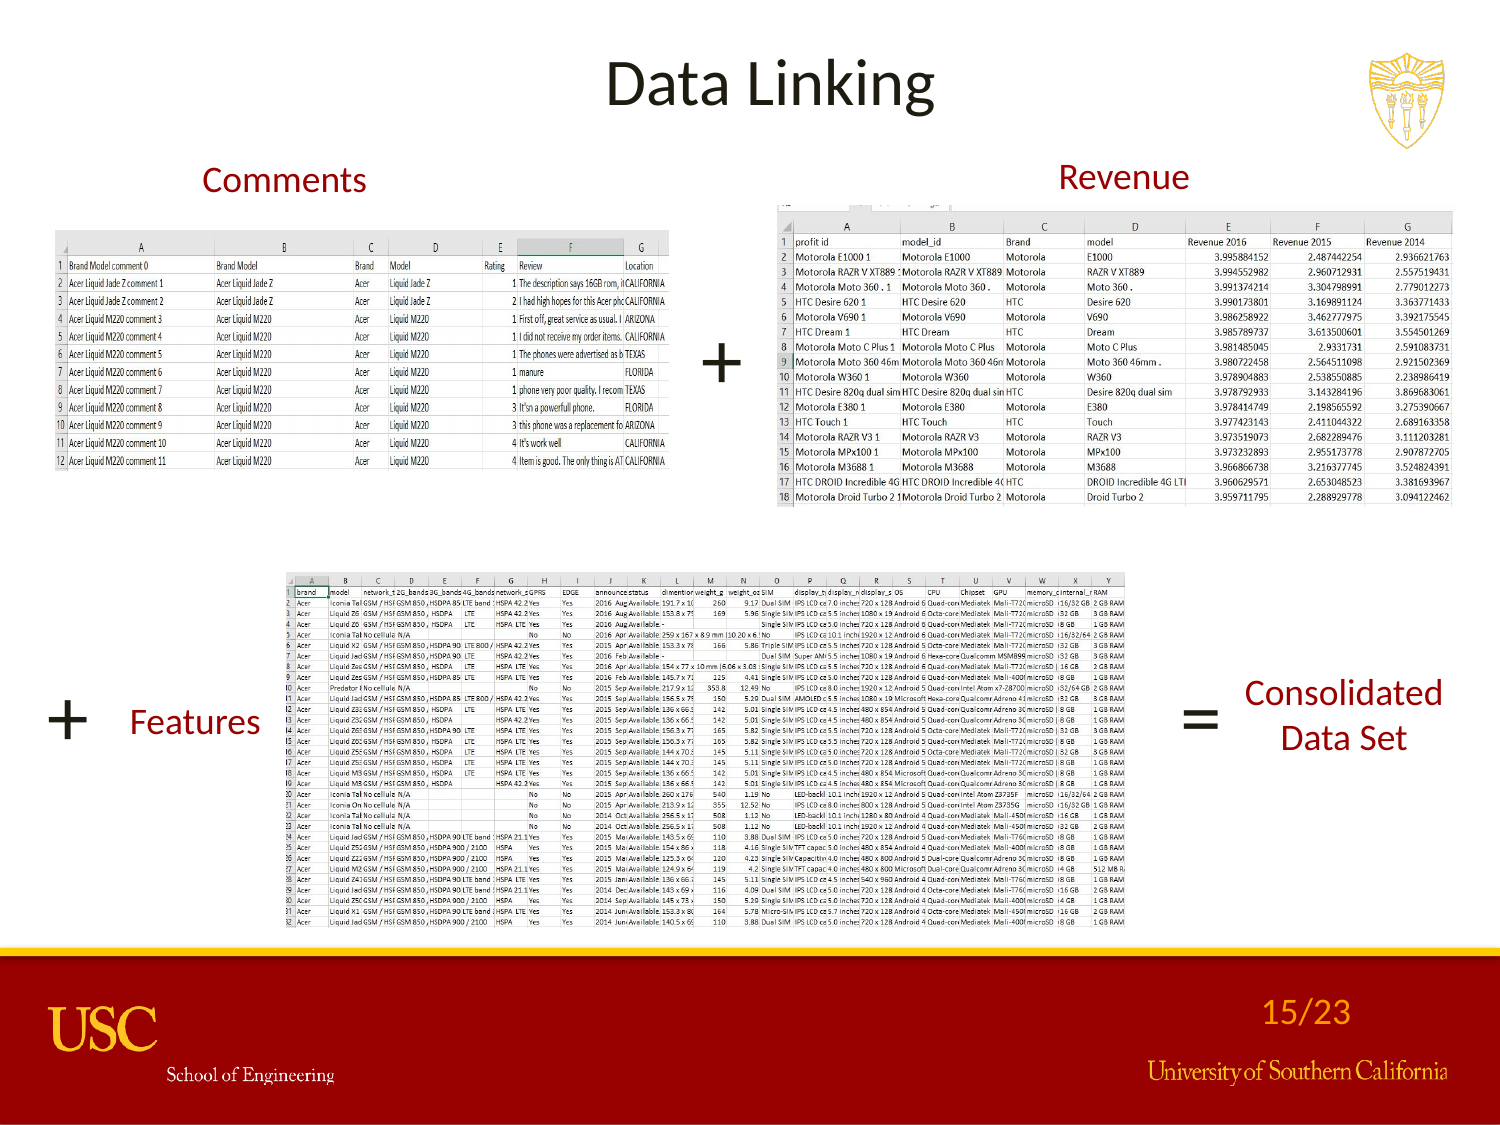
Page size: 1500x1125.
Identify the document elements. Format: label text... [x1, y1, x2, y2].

text_box Consolidated Data Set [1210, 660, 1478, 766]
text_box Revenue [981, 145, 1268, 204]
text_box = [1156, 655, 1246, 771]
text_box 15/23 [1245, 979, 1394, 1040]
text_box Data Linking [274, 31, 1268, 126]
text_box Comments [187, 147, 537, 208]
picture [286, 572, 1125, 928]
text_box + [673, 298, 771, 414]
text_box Features [79, 689, 281, 749]
text_box + [29, 655, 108, 771]
picture [776, 205, 1453, 508]
picture [55, 230, 669, 471]
